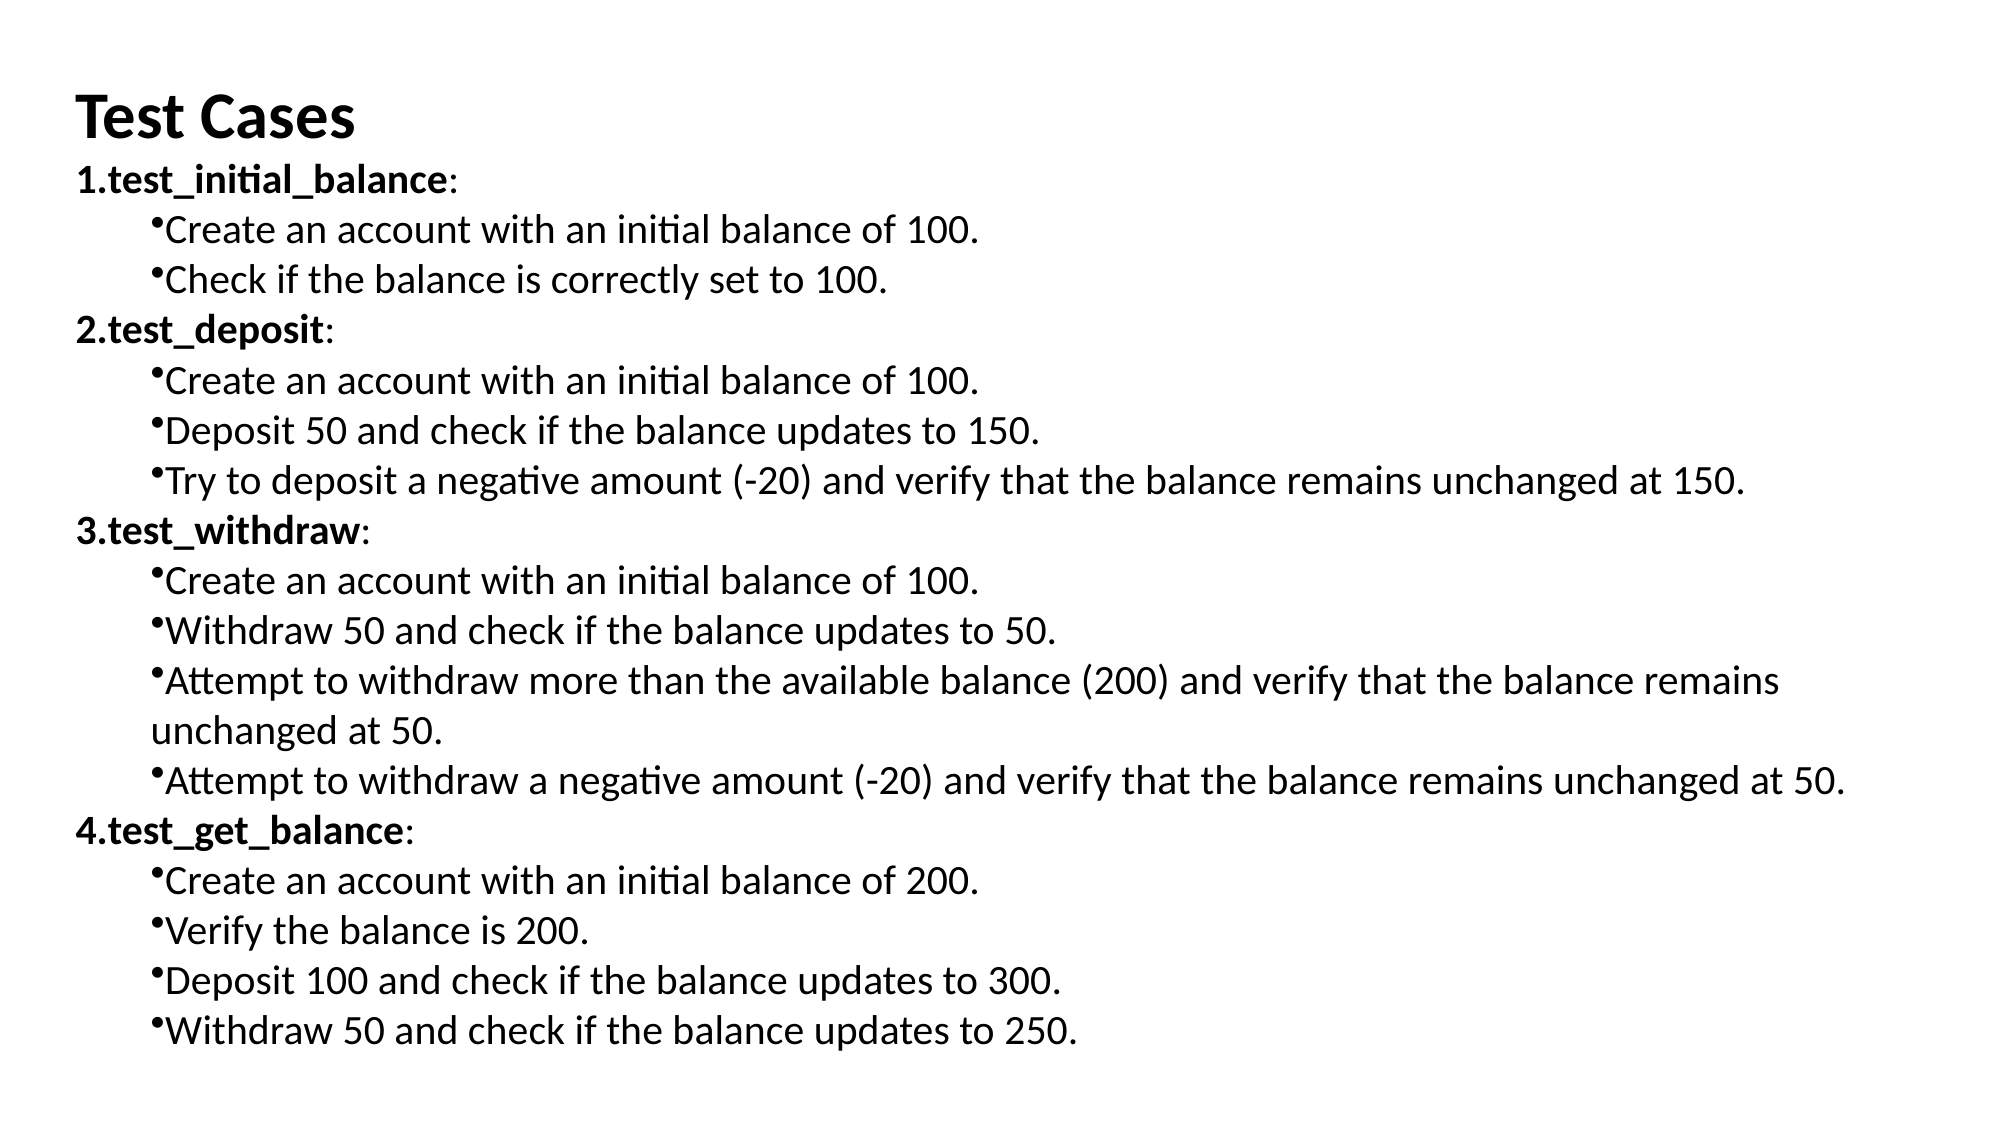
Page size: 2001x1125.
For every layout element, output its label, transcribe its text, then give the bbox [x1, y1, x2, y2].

text_box Test Cases test_initial_balance: Create an account with an initial balance of 100. Check if the balance is correctly set to 100. test_deposit: Create an account with an initial balance of 100. Deposit 50 and check if the balance updates to 150. Try to deposit a negative amount (-20) and verify that the balance remains unchanged at 150. test_withdraw: Create an account with an initial balance of 100. Withdraw 50 and check if the balance updates to 50. Attempt to withdraw more than the available balance (200) and verify that the balance remains unchanged at 50. Attempt to withdraw a negative amount (-20) and verify that the balance remains unchanged at 50. test_get_balance: Create an account with an initial balance of 200. Verify the balance is 200. Deposit 100 and check if the balance updates to 300. Withdraw 50 and check if the balance updates to 250. [60, 64, 1869, 1061]
